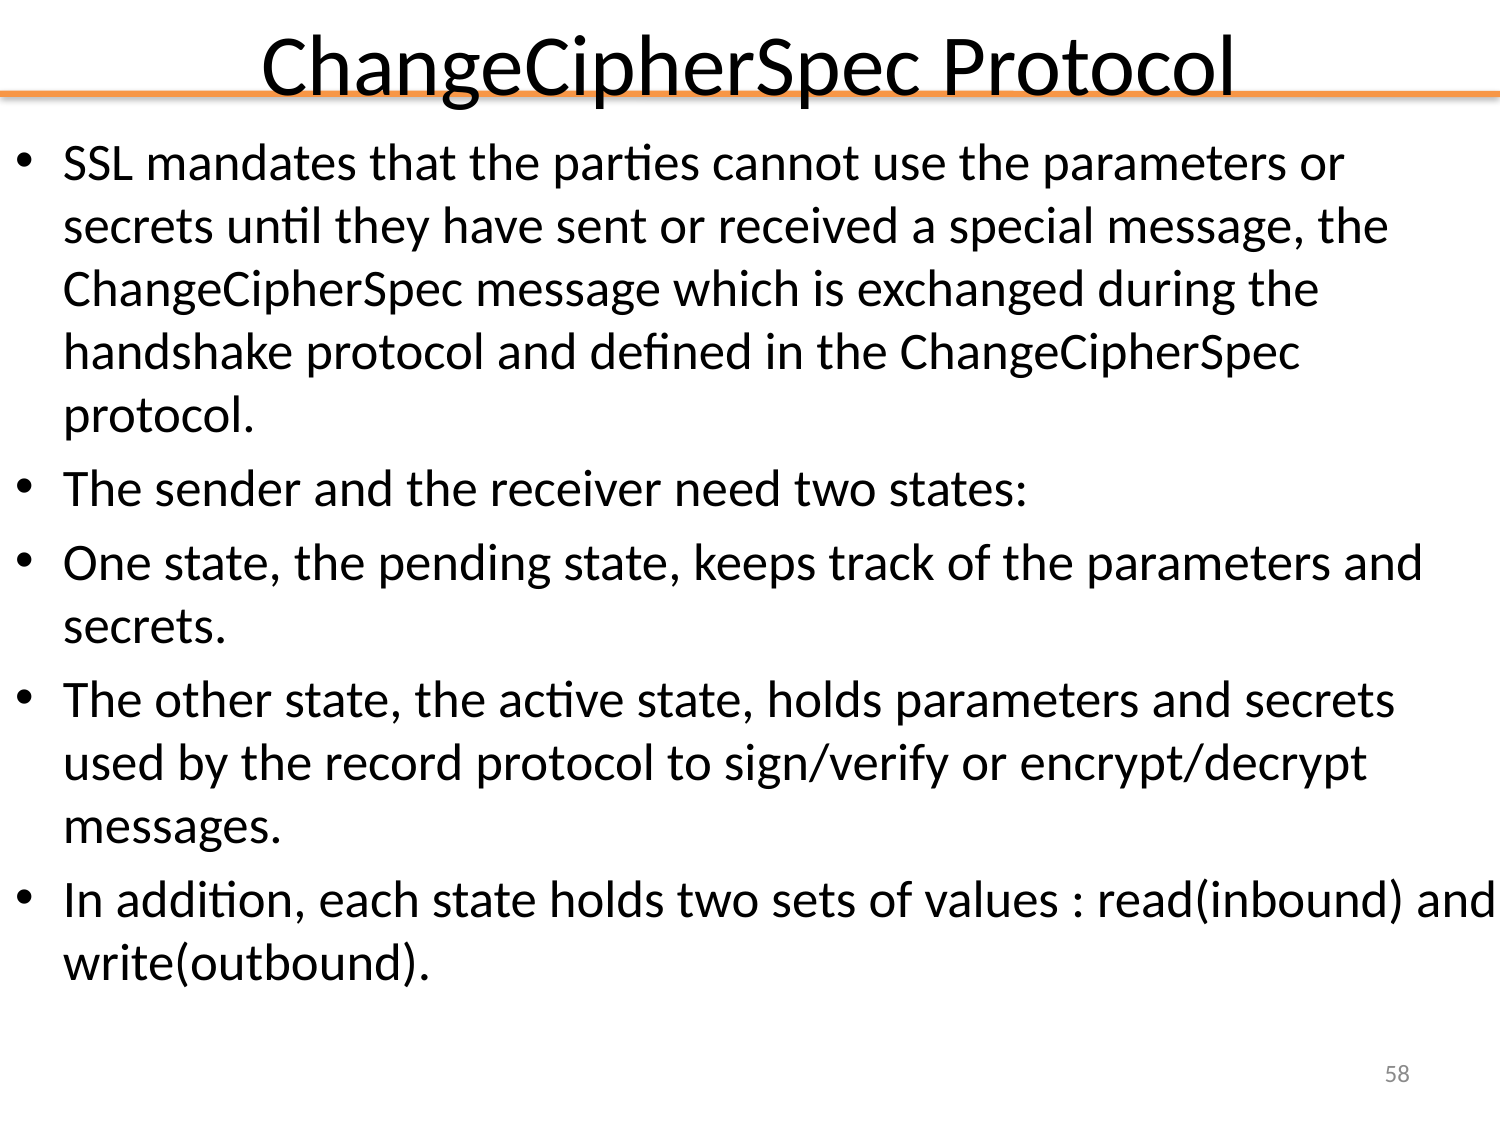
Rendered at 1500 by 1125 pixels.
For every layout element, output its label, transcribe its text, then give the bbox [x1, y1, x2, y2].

title ChangeCipherSpec Protocol [75, 0, 1425, 120]
list SSL mandates that the parties cannot use the parameters or secrets until they have sent or received a special message, the ChangeCipherSpec message which is exchanged during the handshake protocol and defined in the ChangeCipherSpec protocol. The sender and the receiver need two states: One state, the pending state, keeps track of the parameters and secrets. The other state, the active state, holds parameters and secrets used by the record protocol to sign/verify or encrypt/decrypt messages. In addition, each state holds two sets of values : read(inbound) and write(outbound). [0, 120, 1500, 1005]
slide_number 58 [1074, 1042, 1425, 1103]
